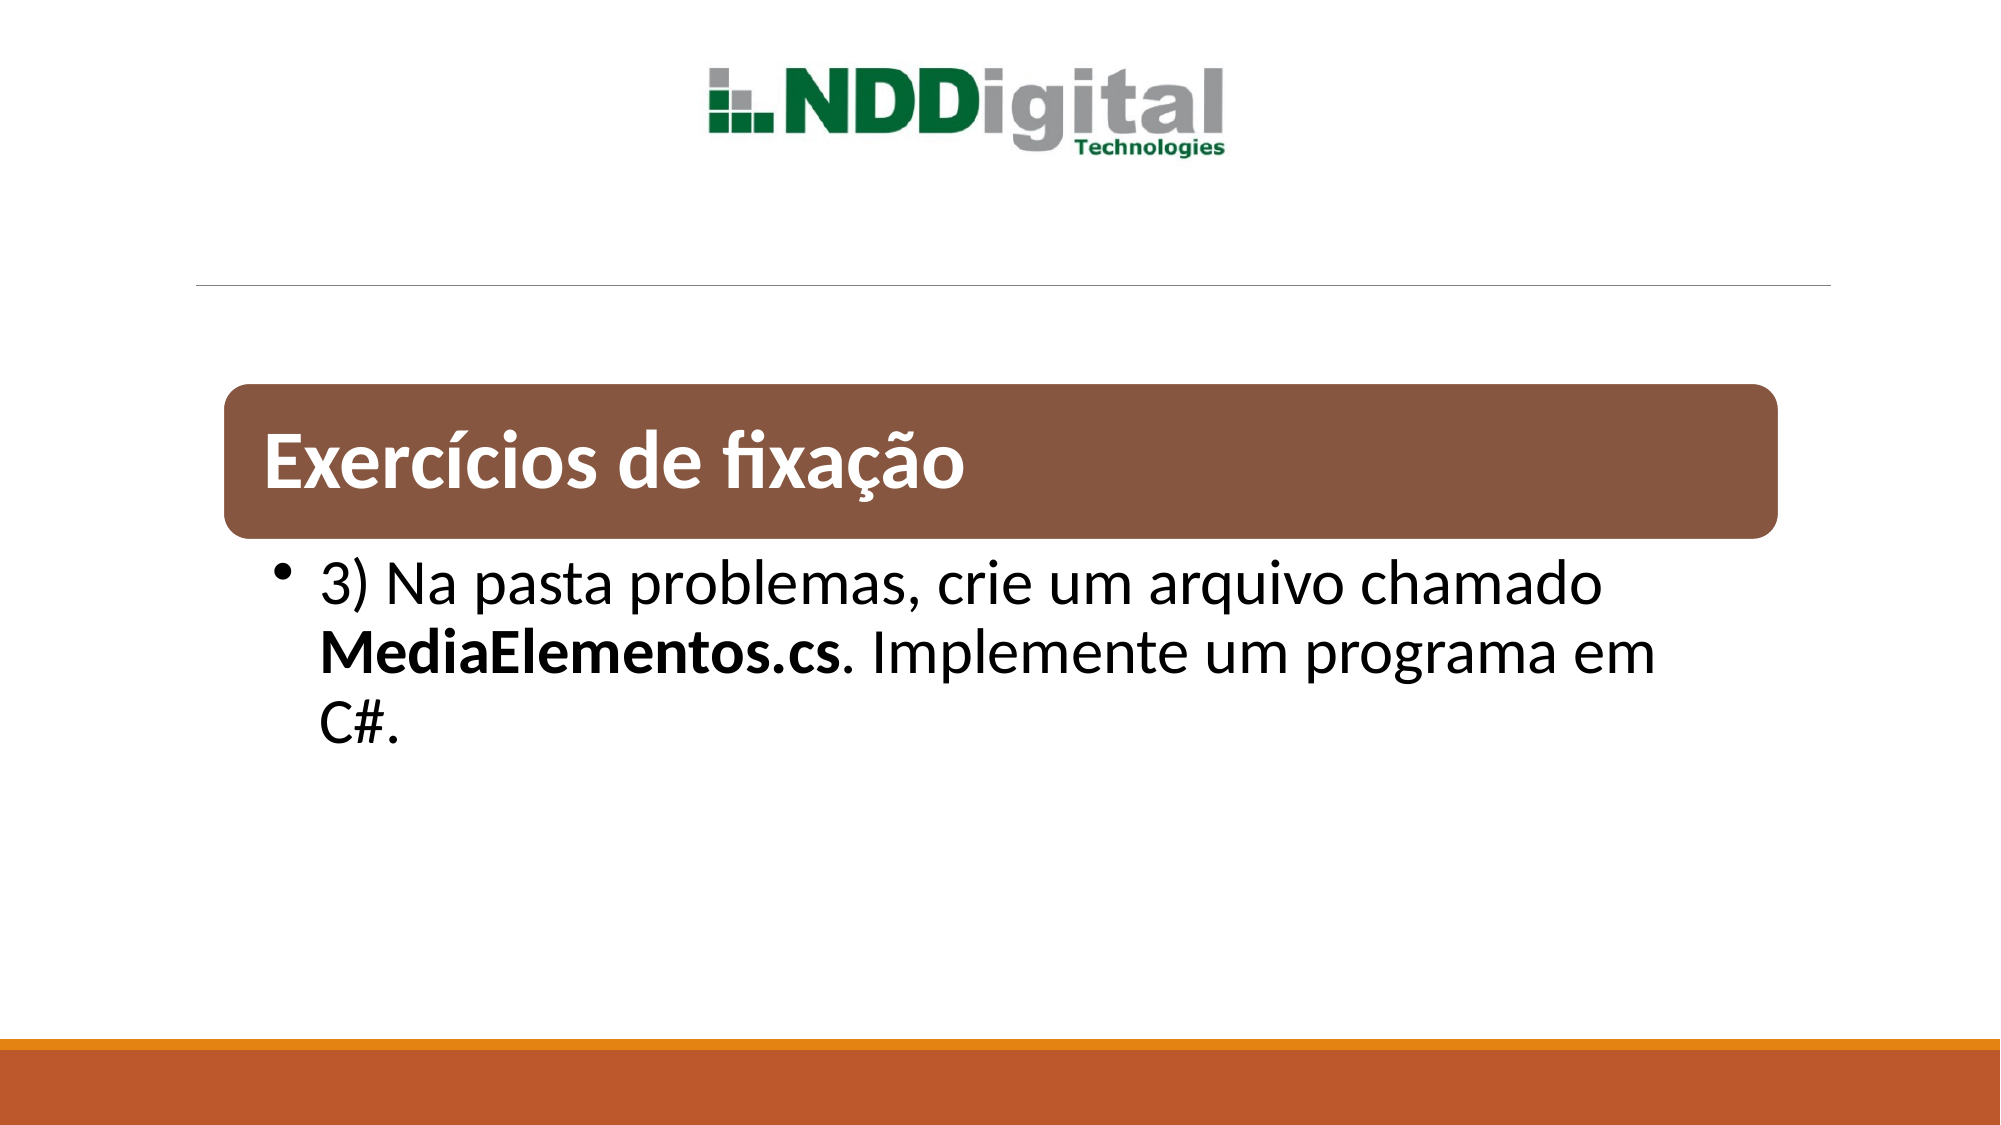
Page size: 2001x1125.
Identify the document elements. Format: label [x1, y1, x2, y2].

picture [684, 0, 1249, 180]
text_box [222, 376, 1780, 778]
